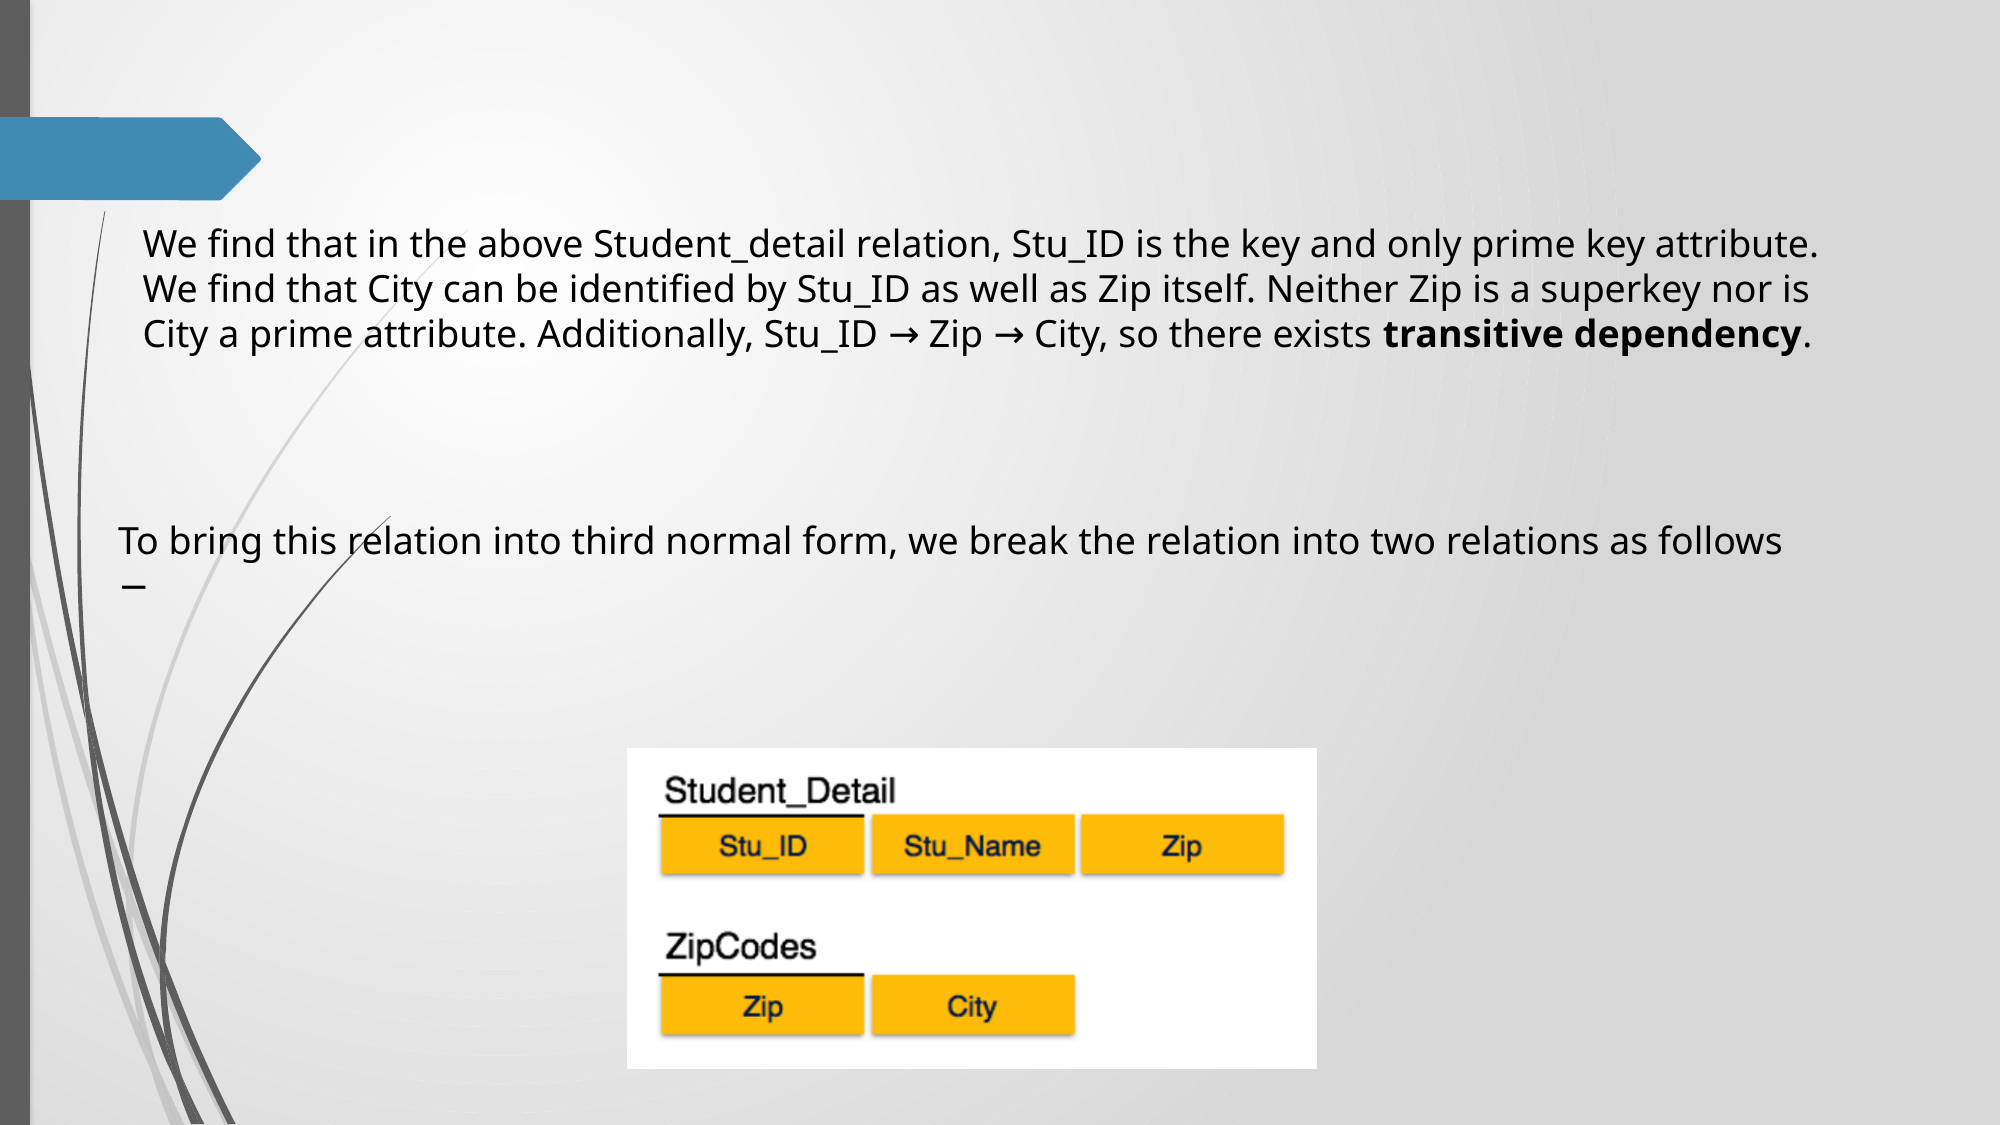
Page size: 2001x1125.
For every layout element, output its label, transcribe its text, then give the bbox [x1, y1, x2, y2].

text_box To bring this relation into third normal form, we break the relation into two relations as follows − [103, 509, 1829, 615]
picture [627, 748, 1318, 1069]
text_box We find that in the above Student_detail relation, Stu_ID is the key and only prime key attribute. We find that City can be identified by Stu_ID as well as Zip itself. Neither Zip is a superkey nor is City a prime attribute. Additionally, Stu_ID → Zip → City, so there exists transitive dependency. [127, 213, 1873, 363]
